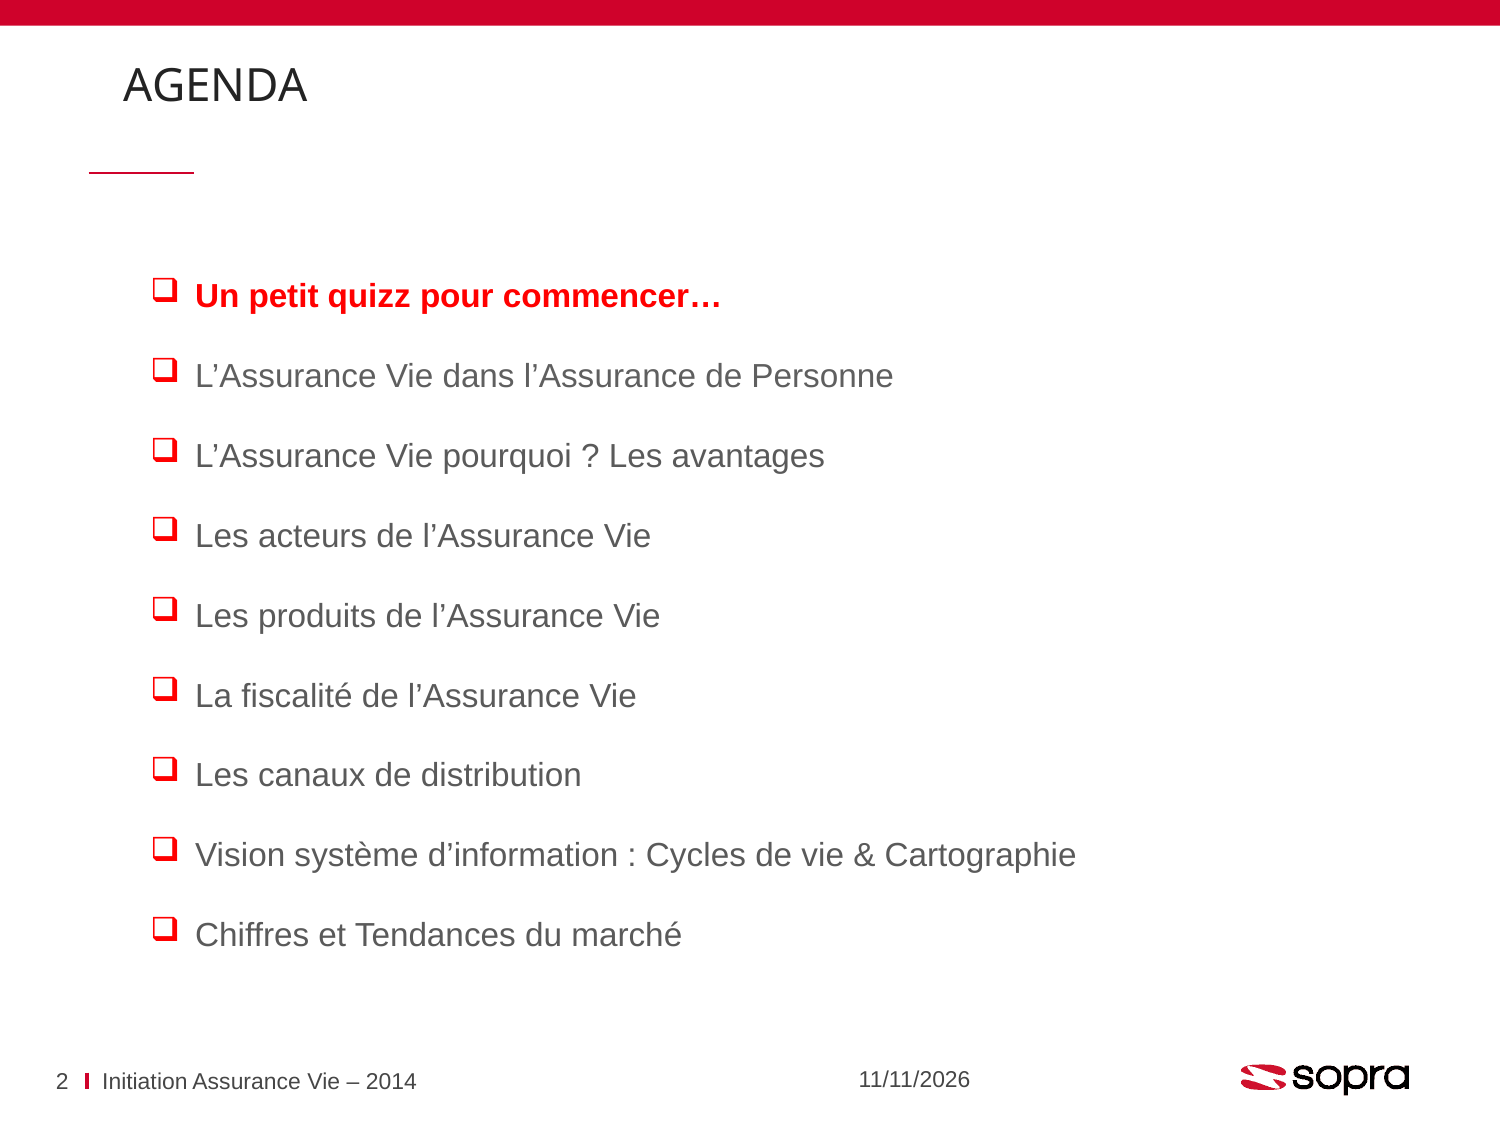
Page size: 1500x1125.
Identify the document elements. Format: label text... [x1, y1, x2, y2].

text_box Un petit quizz pour commencer… L’Assurance Vie dans l’Assurance de Personne L’Assurance Vie pourquoi ? Les avantages Les acteurs de l’Assurance Vie Les produits de l’Assurance Vie La fiscalité de l’Assurance Vie Les canaux de distribution Vision système d’information : Cycles de vie & Cartographie Chiffres et Tendances du marché [135, 267, 1355, 961]
slide_number 2 [20, 1066, 69, 1094]
title AGENDA [123, 54, 1374, 176]
text_box [151, 88, 1085, 139]
footer Initiation Assurance Vie – 2014 [87, 1066, 833, 1094]
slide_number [843, 1061, 1022, 1095]
picture [1219, 1040, 1430, 1114]
